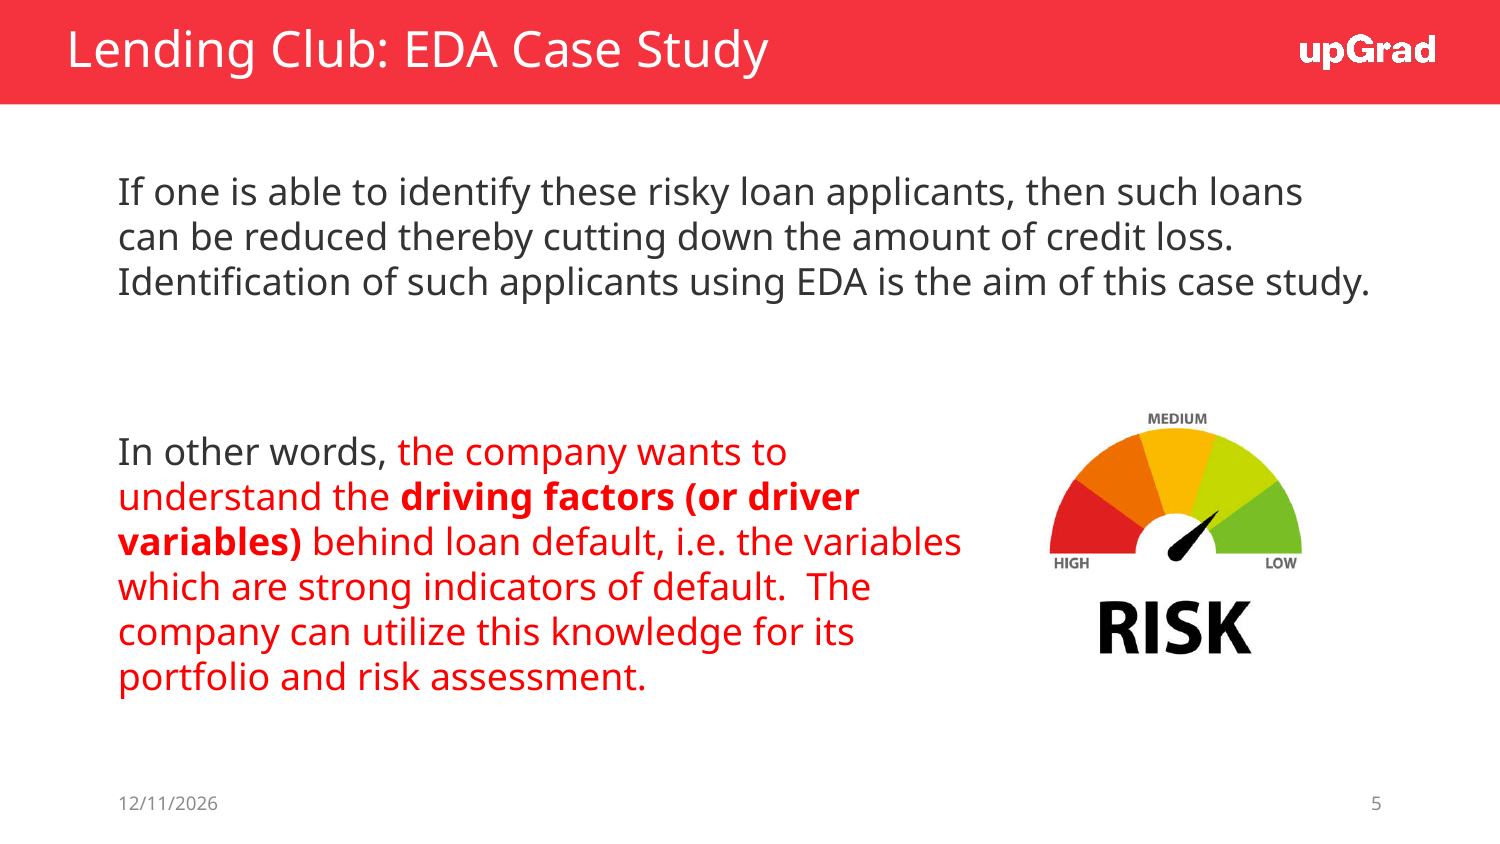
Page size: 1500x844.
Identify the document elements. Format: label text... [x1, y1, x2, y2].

picture [962, 320, 1389, 747]
text_box In other words, the company wants to understand the driving factors (or driver variables) behind loan default, i.e. the variables which are strong indicators of default. The company can utilize this knowledge for its portfolio and risk assessment. [103, 421, 962, 706]
title Lending Club: EDA Case Study [51, 20, 954, 83]
slide_number 5 [1059, 782, 1397, 827]
text_box If one is able to identify these risky loan applicants, then such loans can be reduced thereby cutting down the amount of credit loss. Identification of such applicants using EDA is the aim of this case study. [103, 160, 1389, 355]
picture [1300, 34, 1435, 70]
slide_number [103, 782, 441, 827]
